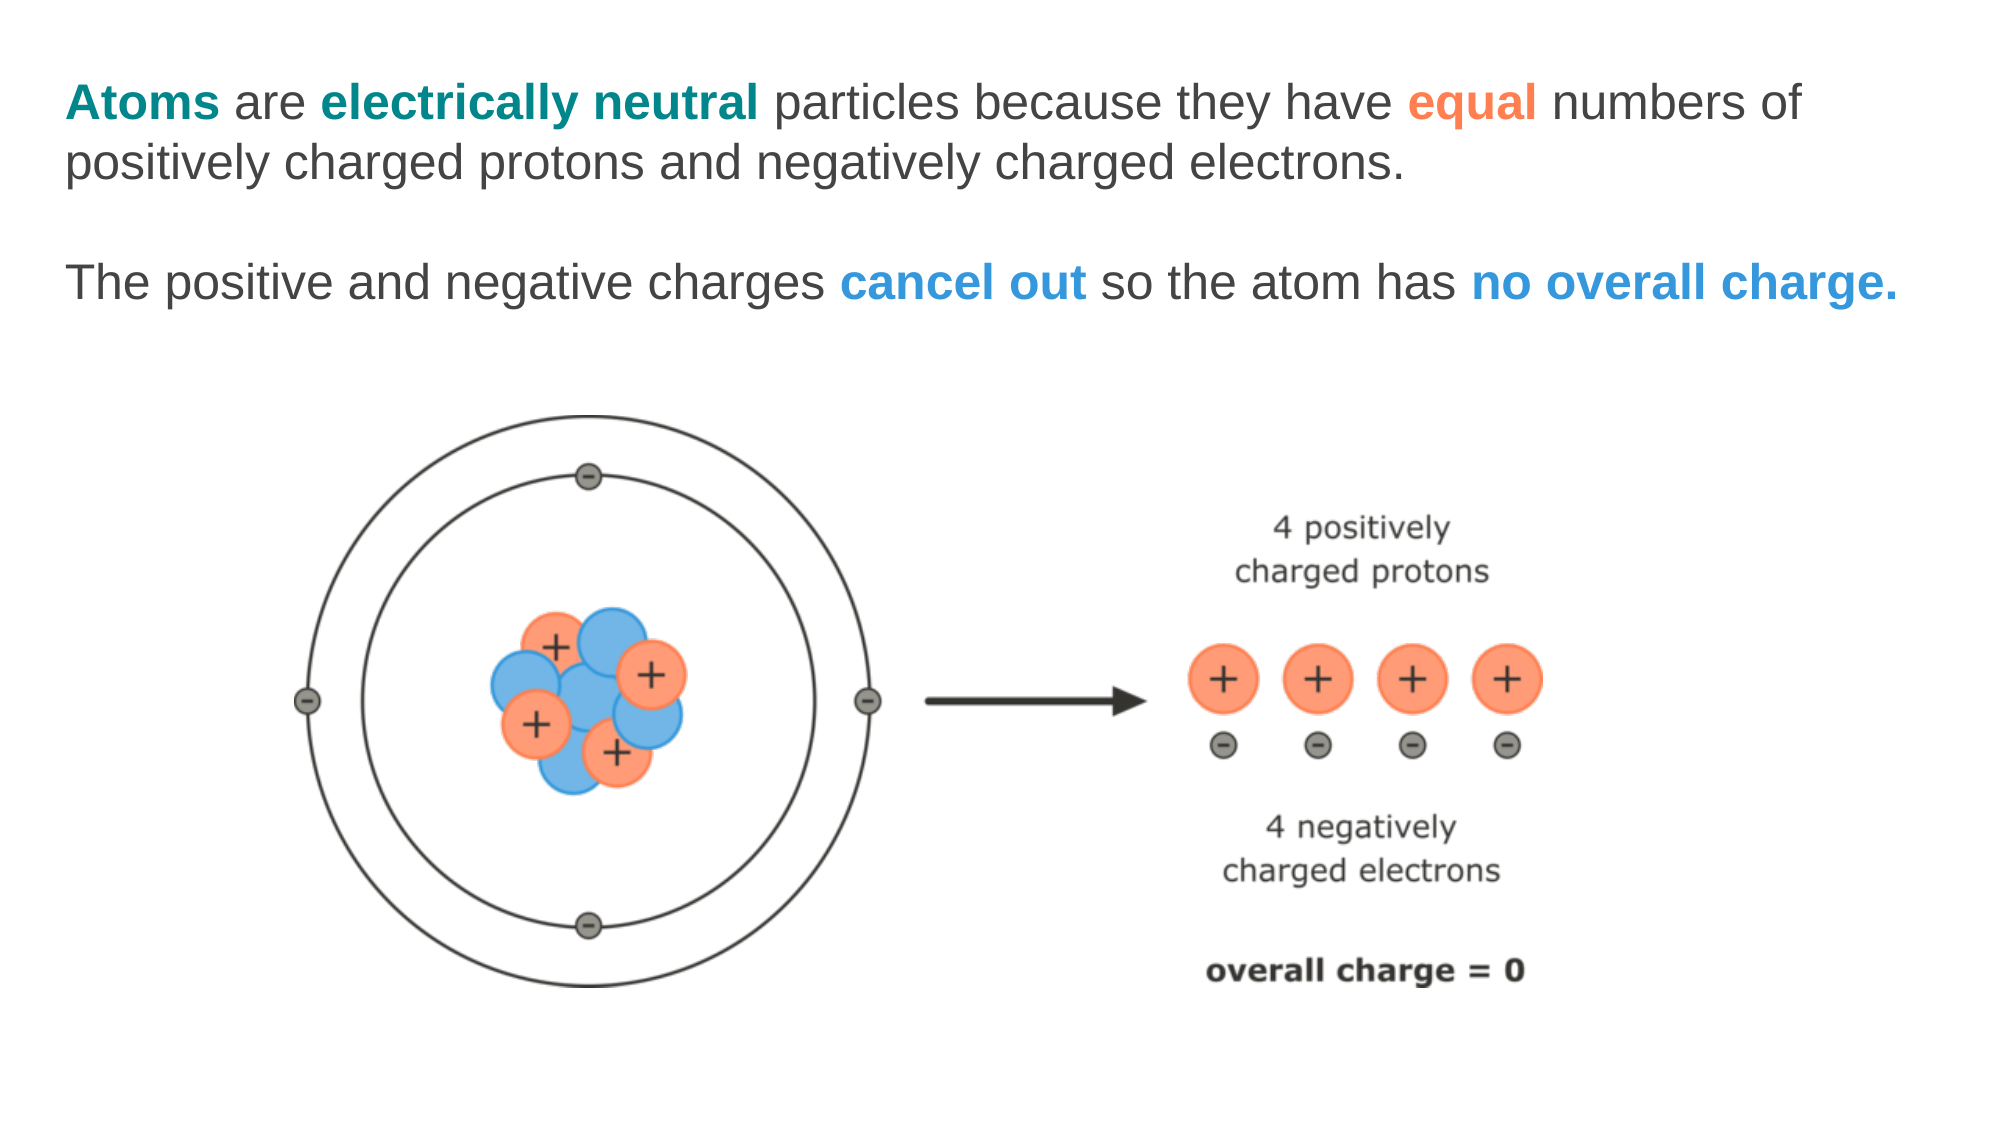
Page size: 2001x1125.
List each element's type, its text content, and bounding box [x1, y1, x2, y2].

text_box Atoms are electrically neutral particles because they have equal numbers of positively charged protons and negatively charged electrons. The positive and negative charges cancel out so the atom has no overall charge. [49, 62, 1919, 318]
picture [294, 415, 1543, 988]
